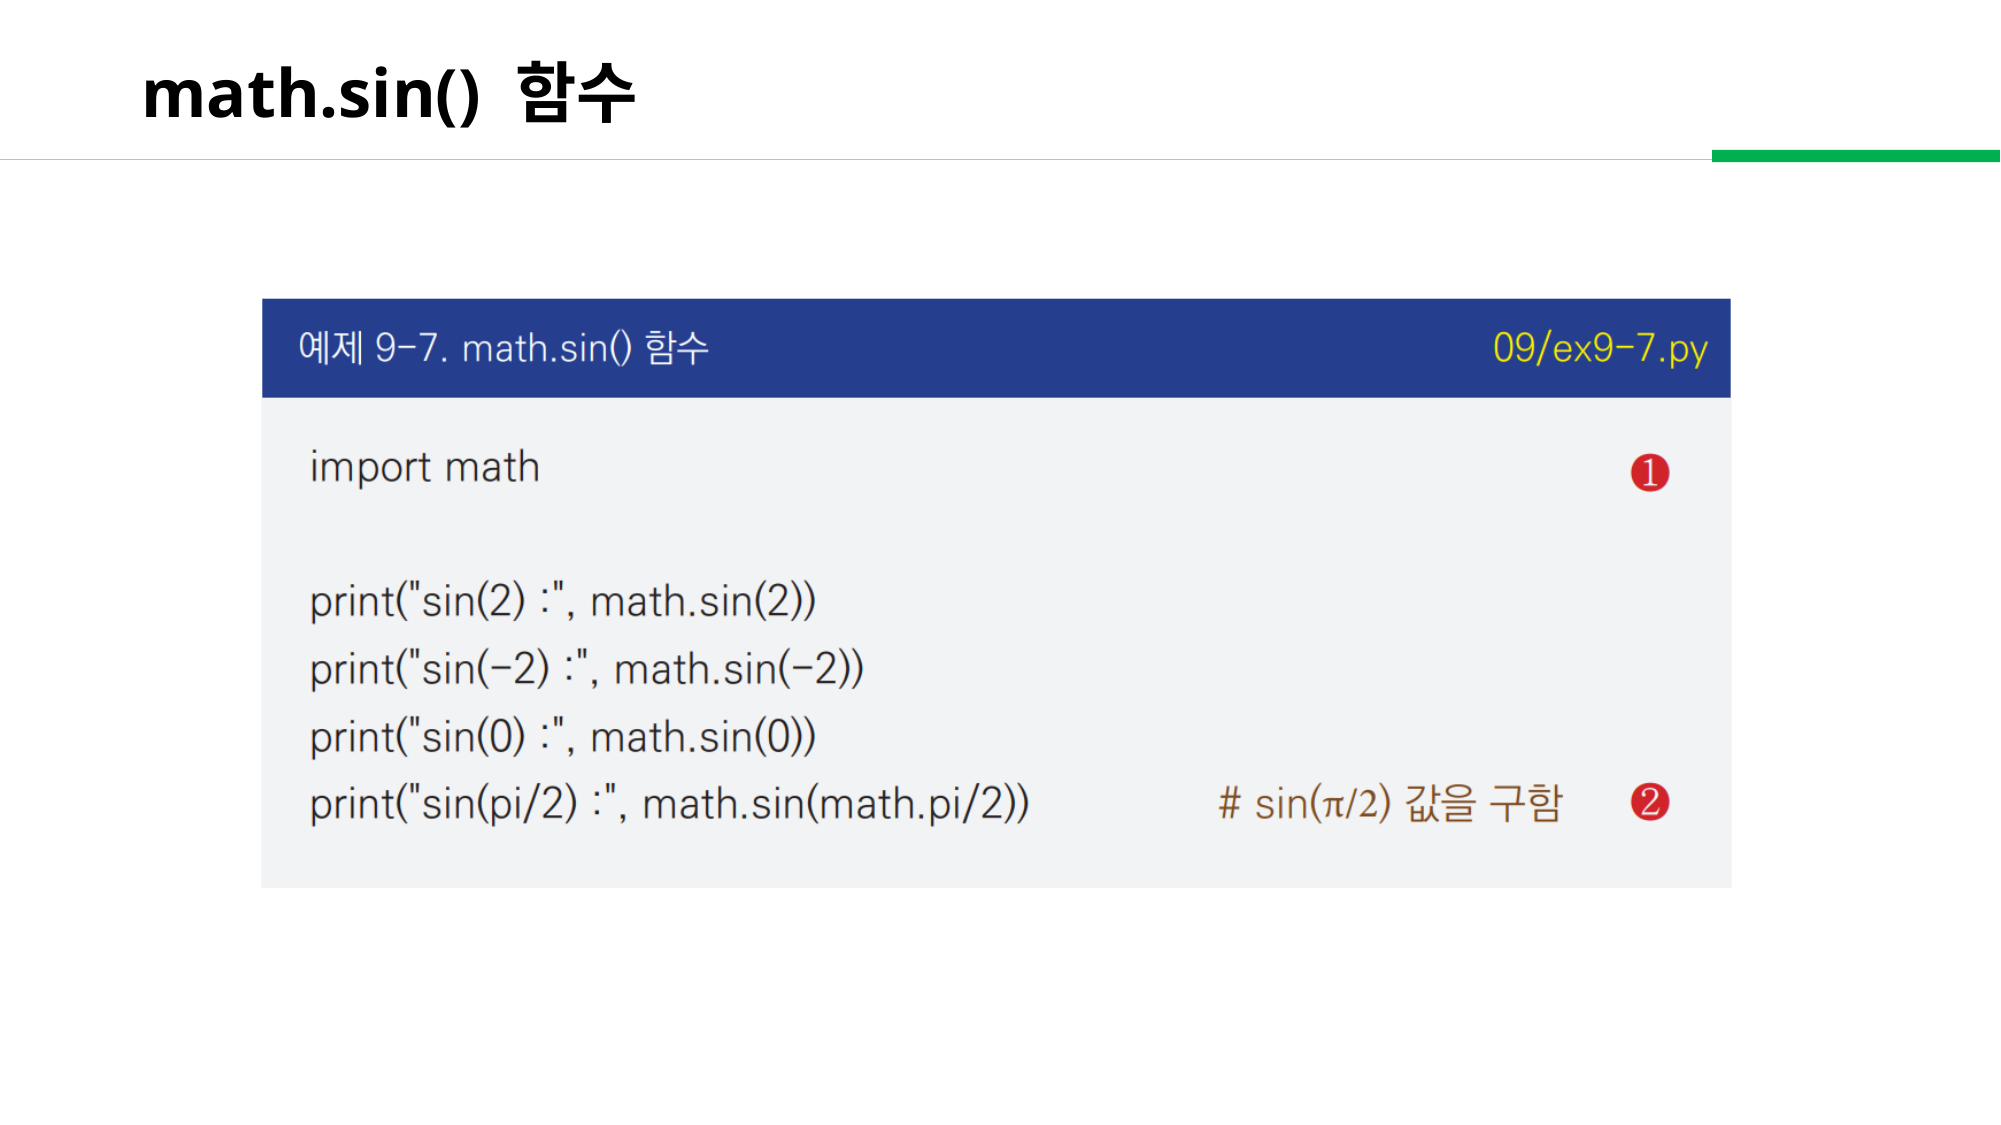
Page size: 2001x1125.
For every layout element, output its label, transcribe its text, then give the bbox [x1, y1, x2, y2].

picture [252, 285, 1748, 904]
text_box math.sin() 함수 [126, 43, 1587, 139]
text_box [1711, 149, 2000, 159]
